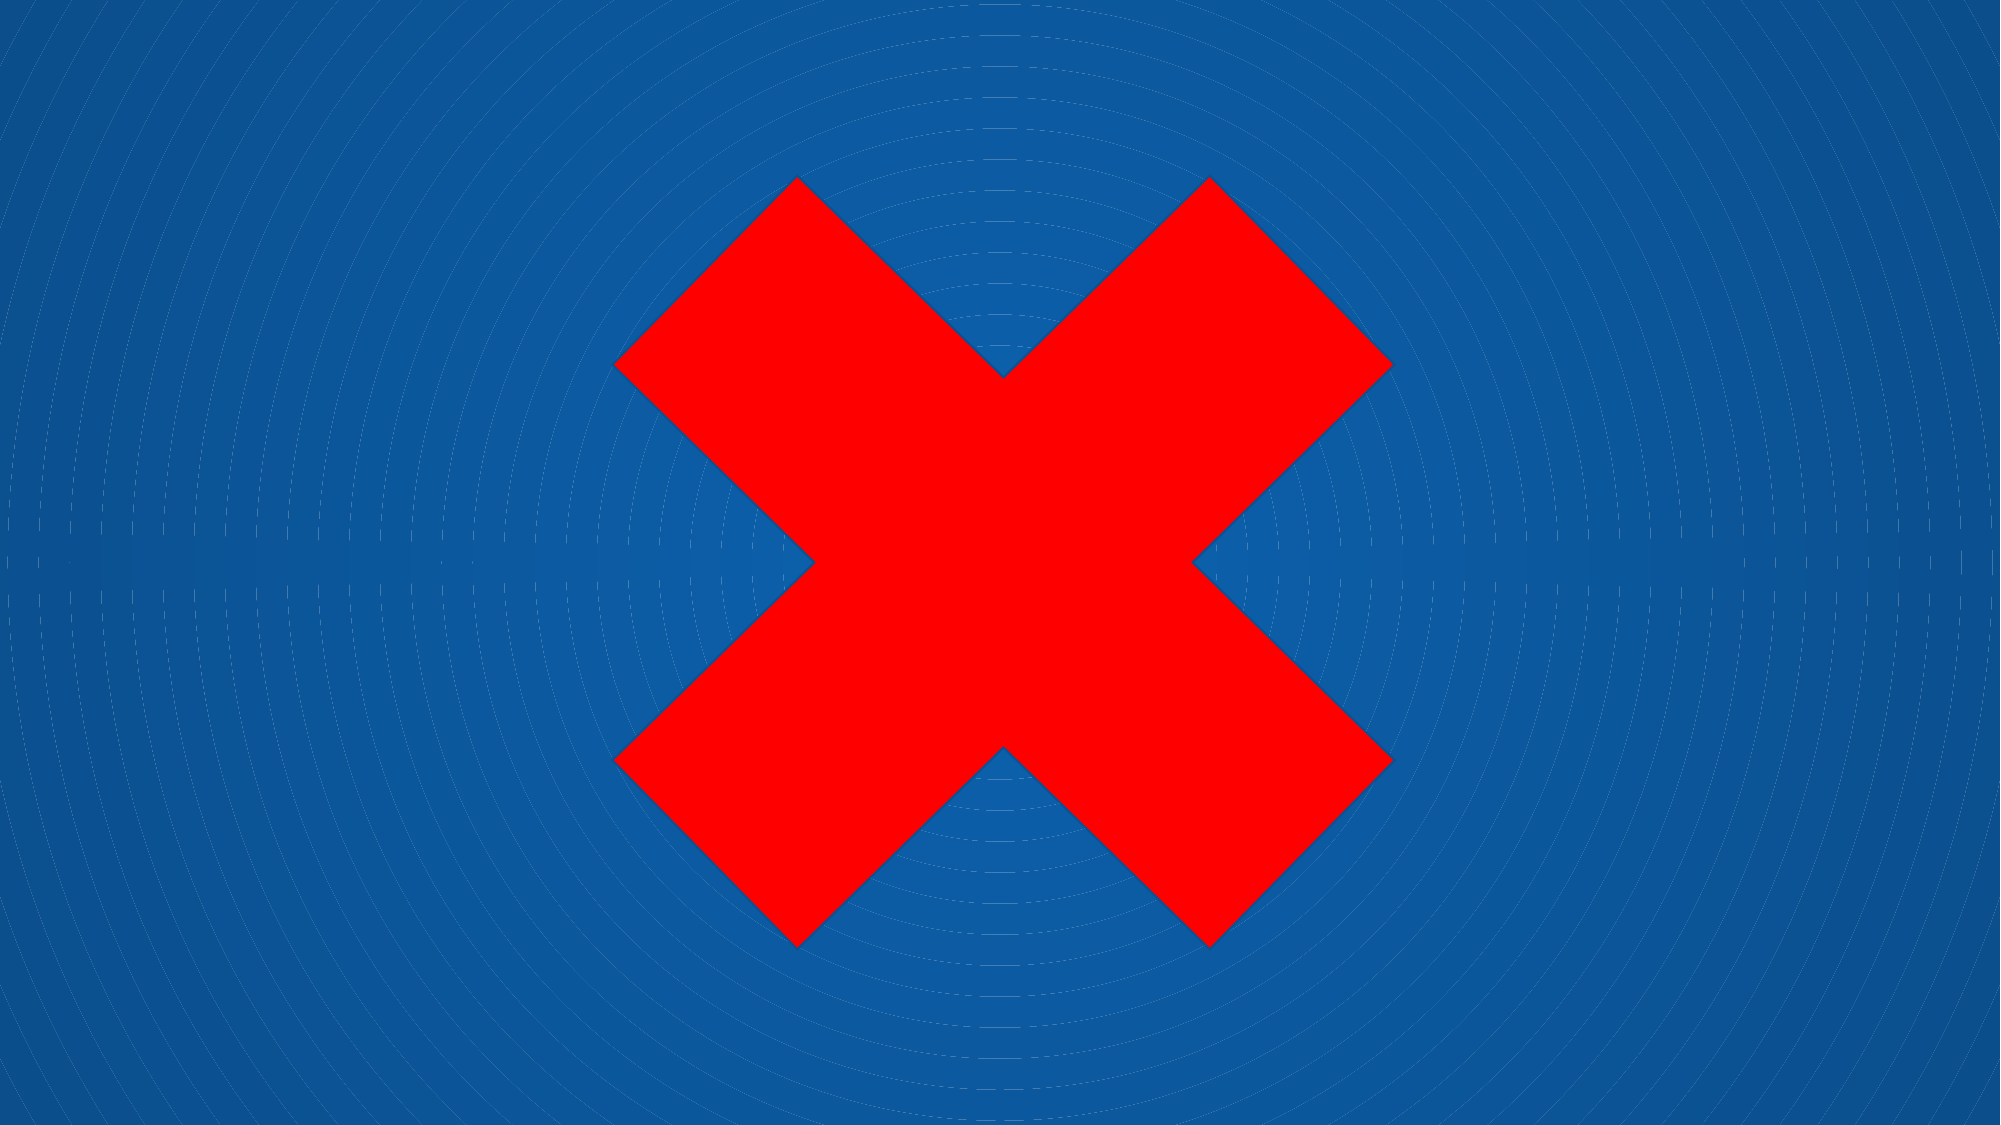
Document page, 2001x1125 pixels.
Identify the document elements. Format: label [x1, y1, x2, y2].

text_box [610, 174, 1397, 951]
